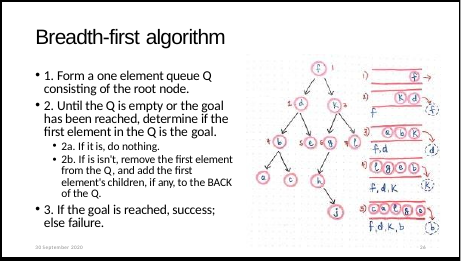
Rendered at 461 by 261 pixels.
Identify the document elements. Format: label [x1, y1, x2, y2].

text_box [0, 0, 461, 260]
